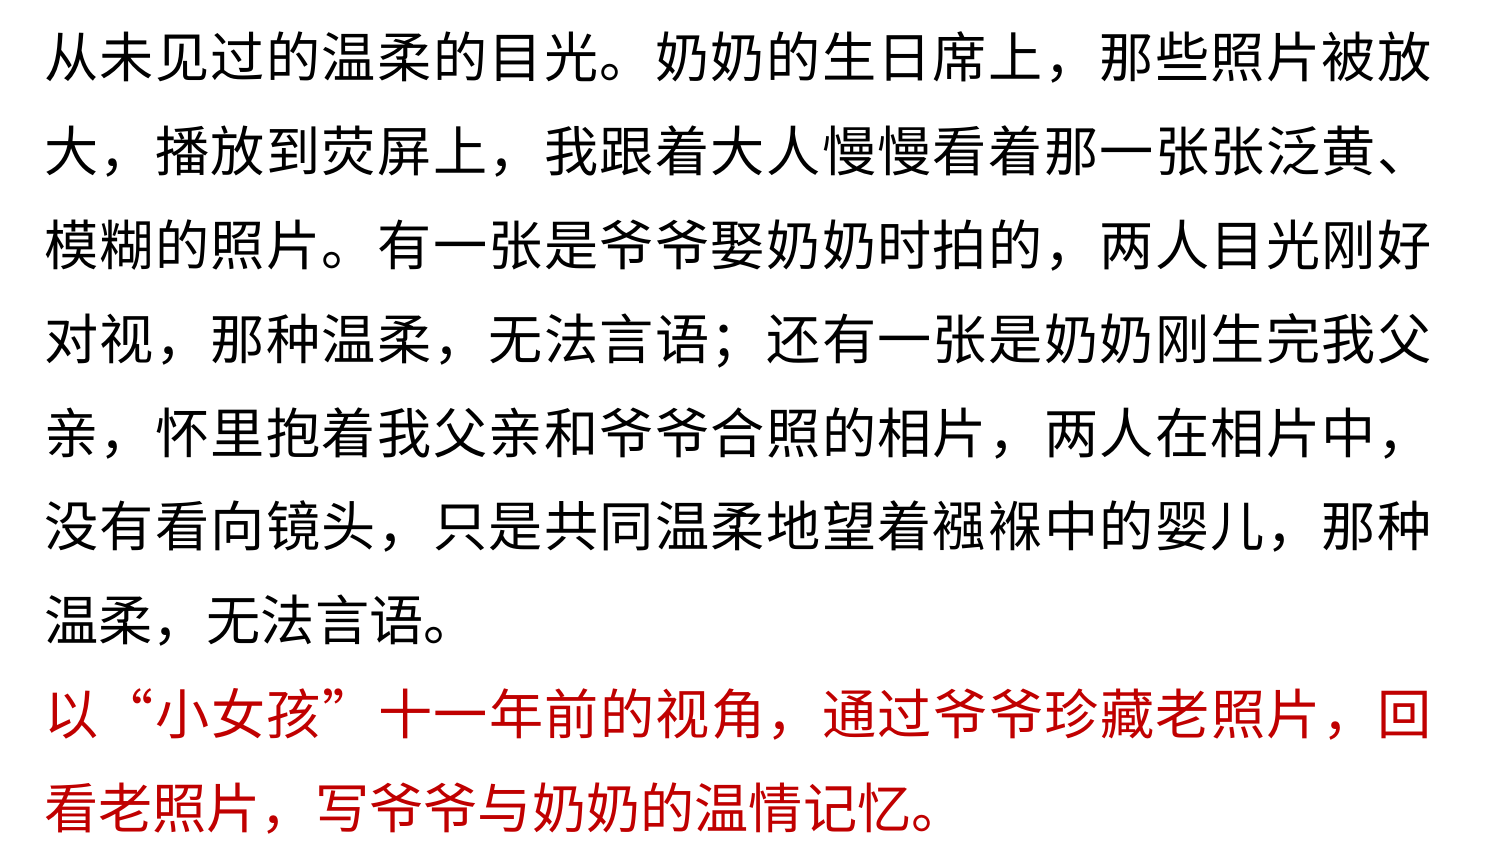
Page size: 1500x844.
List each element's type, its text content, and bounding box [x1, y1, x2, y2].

text_box 从未见过的温柔的目光。奶奶的生日席上，那些照片被放大，播放到荧屏上，我跟着大人慢慢看着那一张张泛黄、模糊的照片。有一张是爷爷娶奶奶时拍的，两人目光刚好对视，那种温柔，无法言语；还有一张是奶奶刚生完我父亲，怀里抱着我父亲和爷爷合照的相片，两人在相片中，没有看向镜头，只是共同温柔地望着襁褓中的婴儿，那种温柔，无法言语。 以“小女孩”十一年前的视角，通过爷爷珍藏老照片，回看老照片，写爷爷与奶奶的温情记忆。 [29, 0, 1448, 844]
